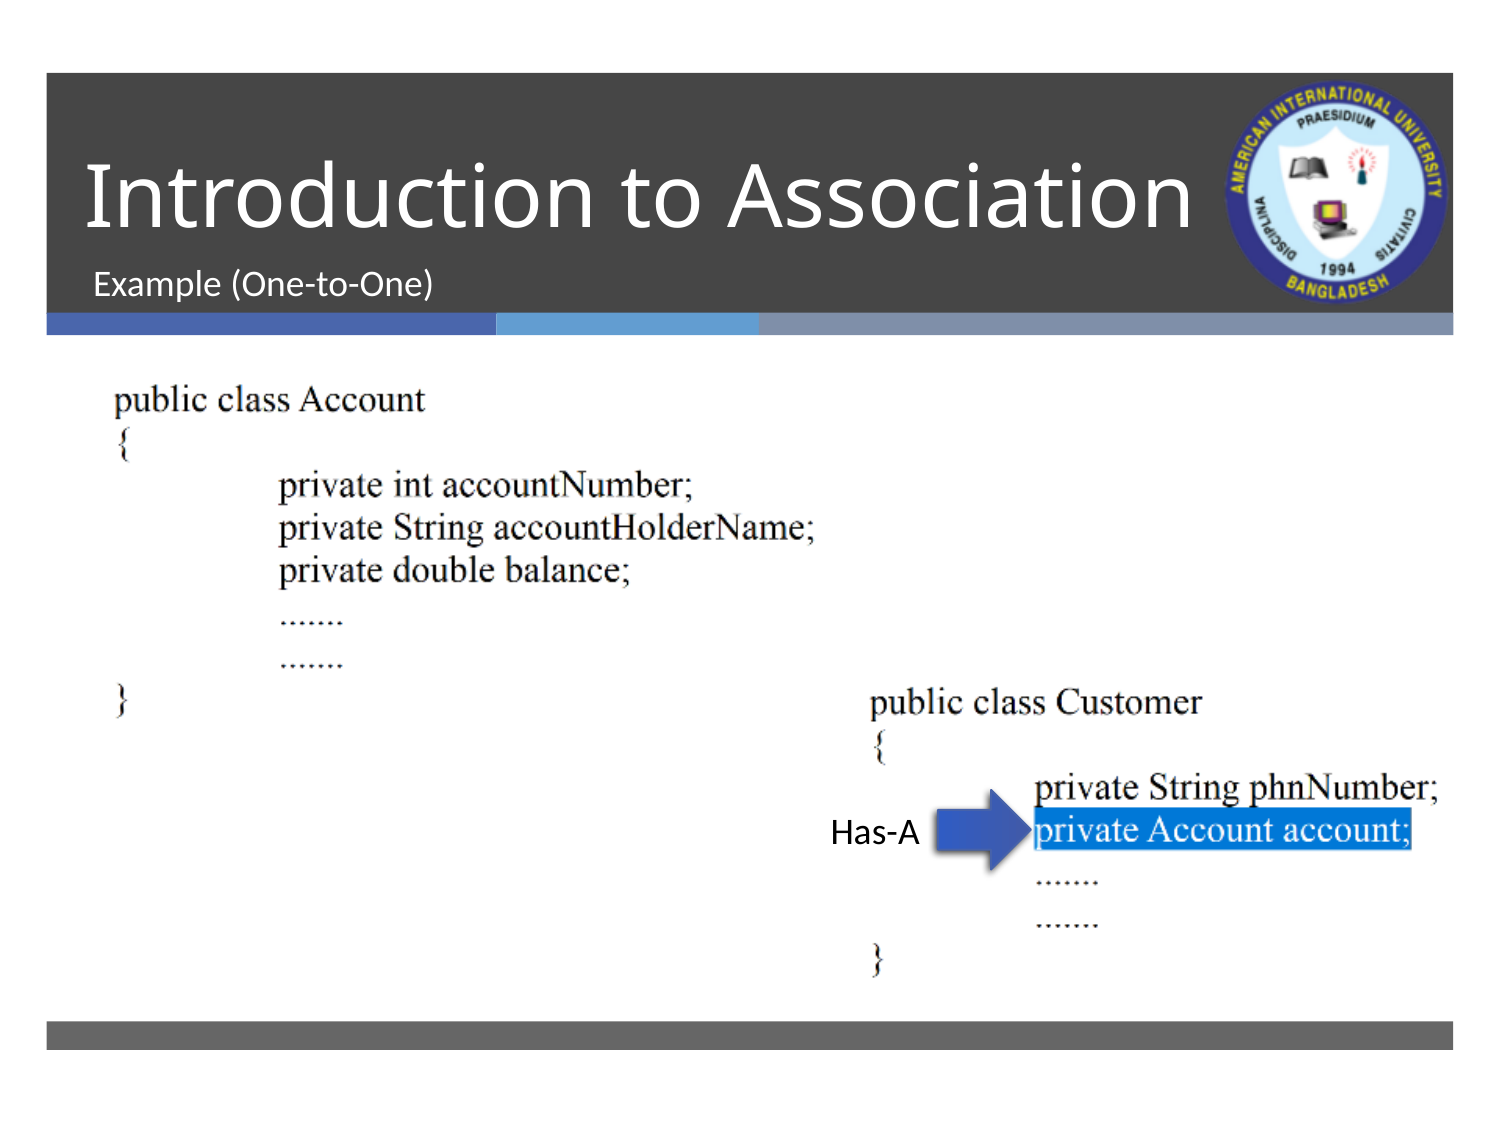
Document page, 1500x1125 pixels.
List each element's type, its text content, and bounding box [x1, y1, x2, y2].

picture [105, 376, 825, 728]
title Introduction to Association [69, 73, 1351, 253]
text_box Has-A [815, 799, 848, 860]
picture [1351, 75, 1454, 310]
picture [861, 663, 1463, 996]
subtitle Example (One-to-One) [78, 251, 1351, 331]
